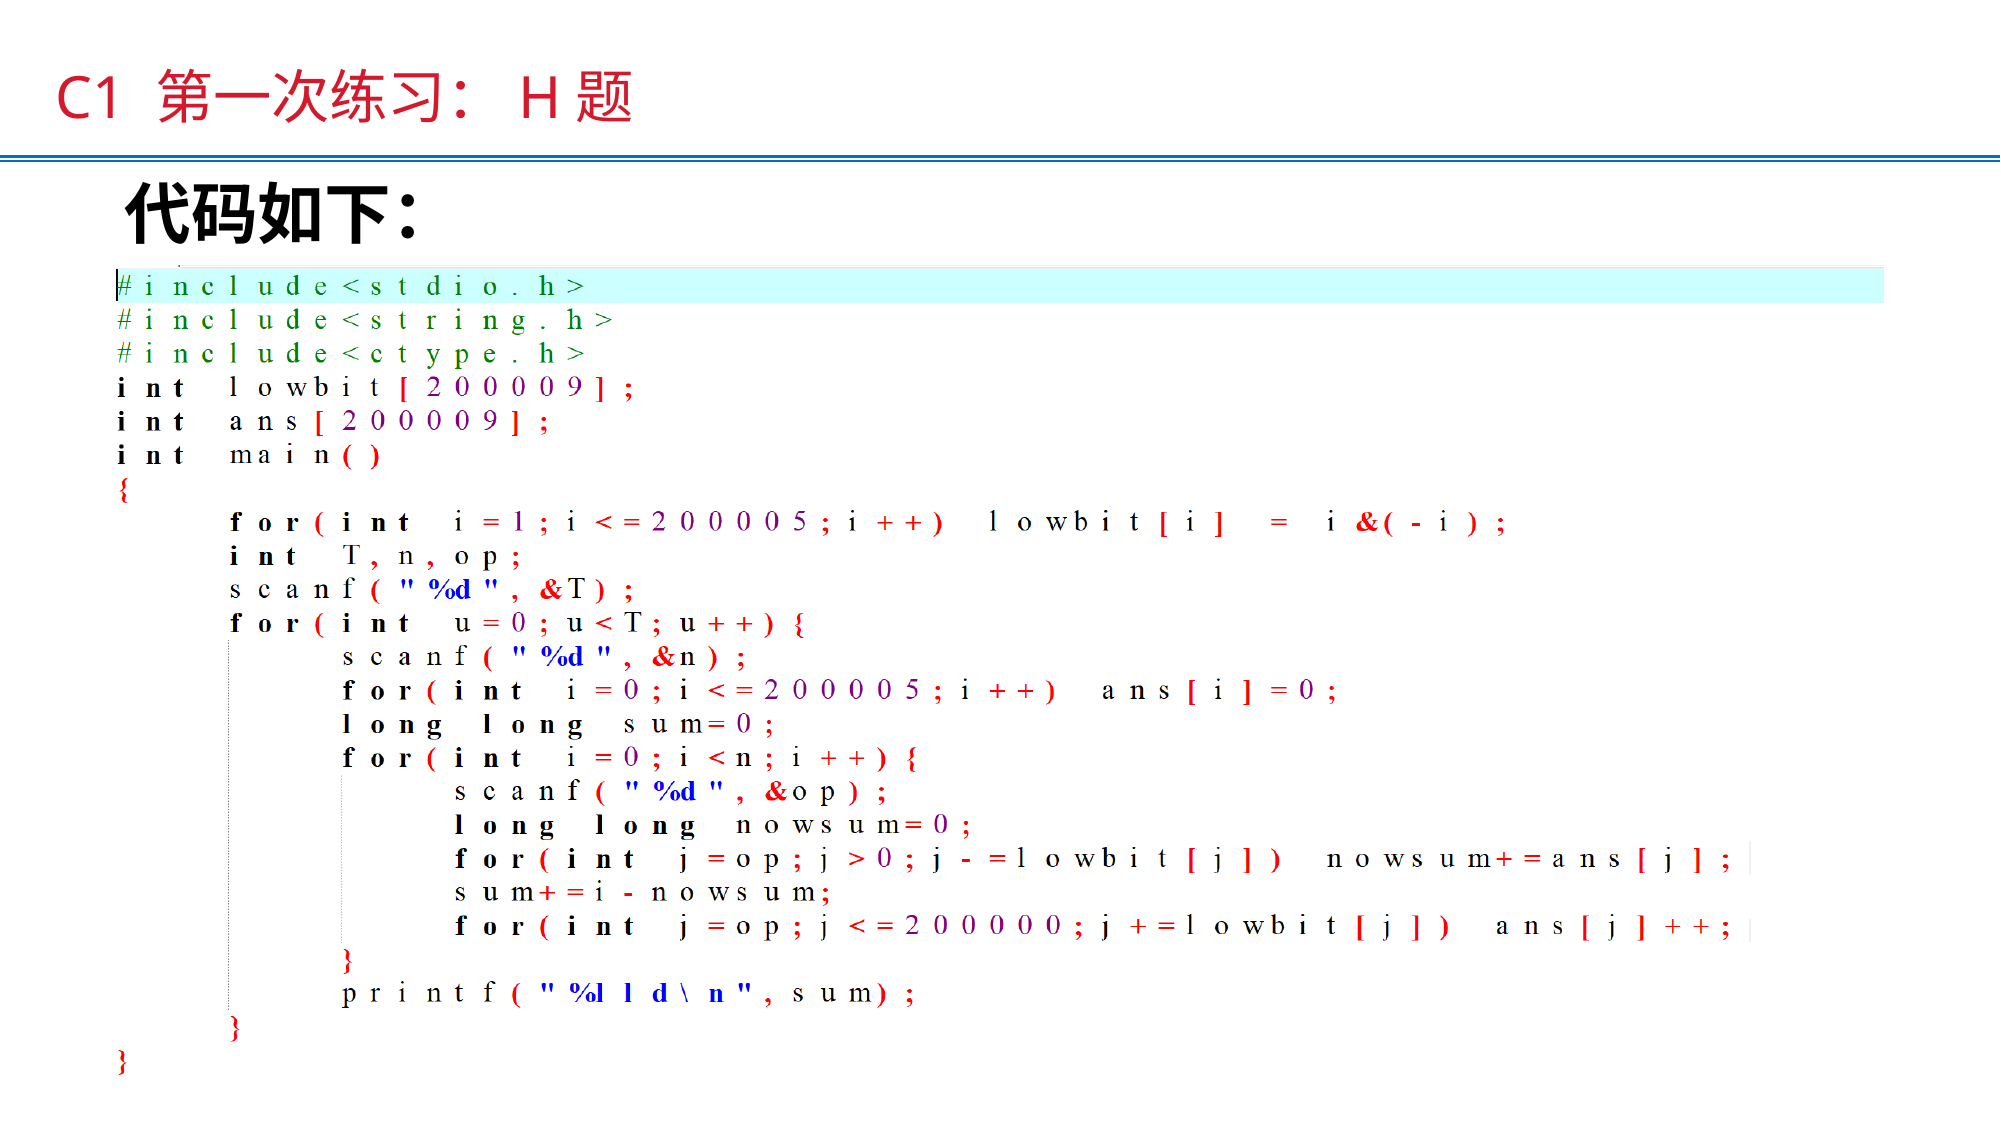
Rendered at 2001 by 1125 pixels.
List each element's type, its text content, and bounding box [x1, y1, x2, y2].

text_box 代码如下： [109, 164, 1007, 238]
picture [116, 265, 1884, 1095]
text_box C1 第一次练习：H题 [41, 52, 1616, 147]
